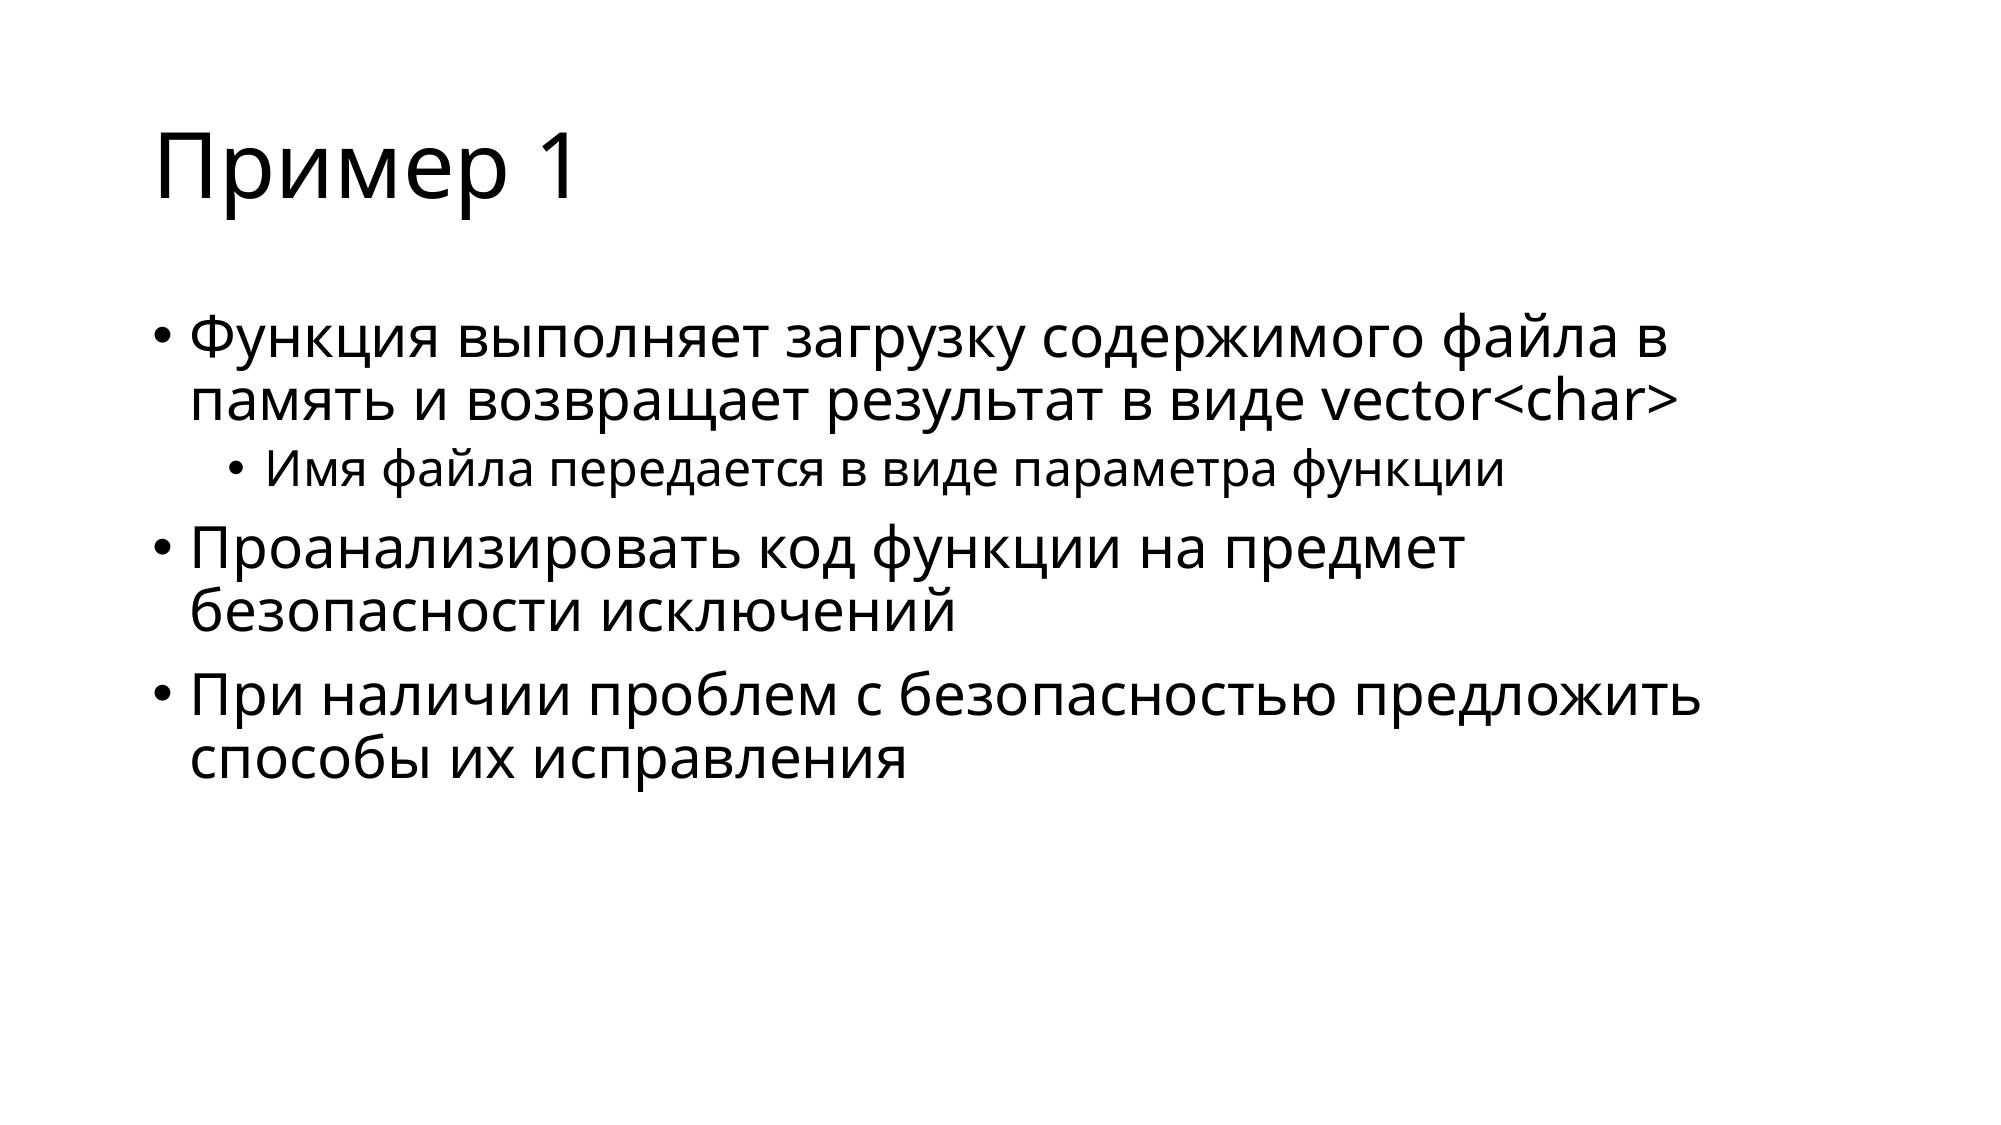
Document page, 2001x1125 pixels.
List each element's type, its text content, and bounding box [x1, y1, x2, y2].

title Пример 1 [137, 59, 1863, 278]
list Функция выполняет загрузку содержимого файла в память и возвращает результат в виде vector<char> Имя файла передается в виде параметра функции Проанализировать код функции на предмет безопасности исключений При наличии проблем с безопасностью предложить способы их исправления [137, 299, 1863, 1014]
